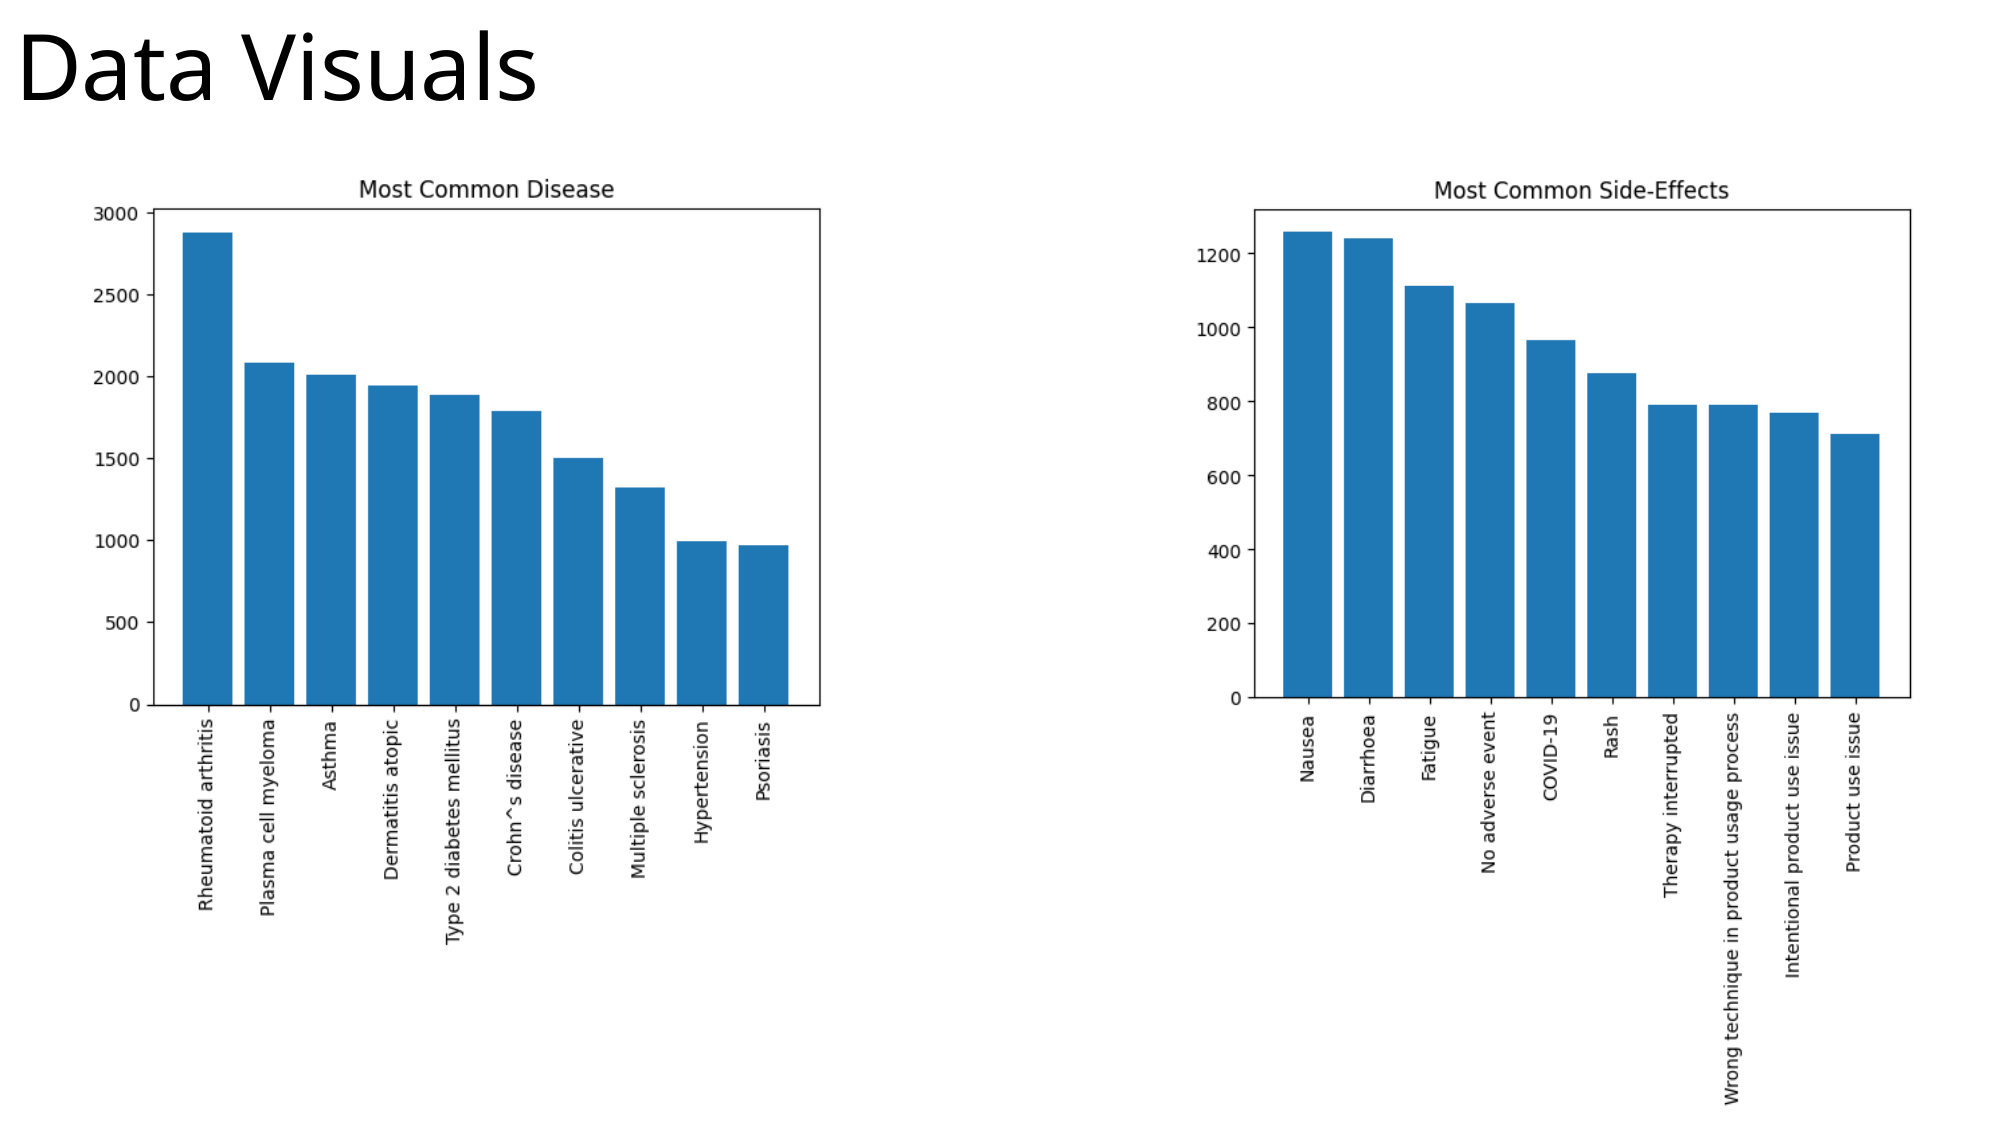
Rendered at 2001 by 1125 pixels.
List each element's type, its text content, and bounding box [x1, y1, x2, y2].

title Data Visuals [0, 0, 1725, 152]
picture [1125, 170, 1989, 1111]
picture [11, 170, 943, 968]
